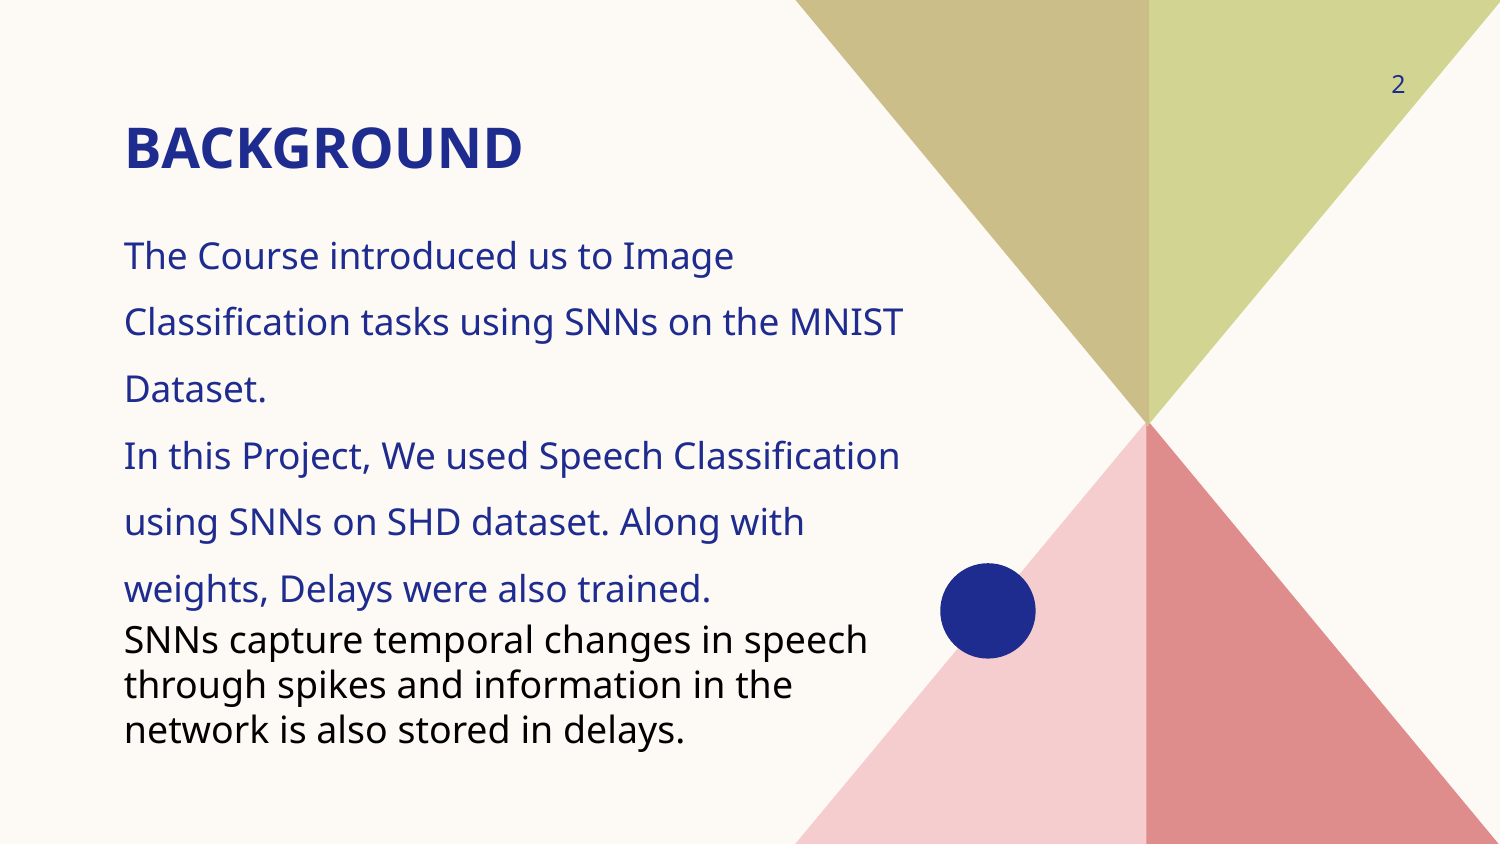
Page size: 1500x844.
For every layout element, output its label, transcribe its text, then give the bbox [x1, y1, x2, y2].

list The Course introduced us to Image Classification tasks using SNNs on the MNIST Dataset. In this Project, We used Speech Classification using SNNs on SHD dataset. Along with weights, Delays were also trained. [112, 209, 923, 609]
title BACKGROUND [112, 0, 923, 180]
slide_number ‹#› [1274, 56, 1406, 115]
text_box SNNs capture temporal changes in speech through spikes and information in the network is also stored in delays. [112, 609, 945, 757]
